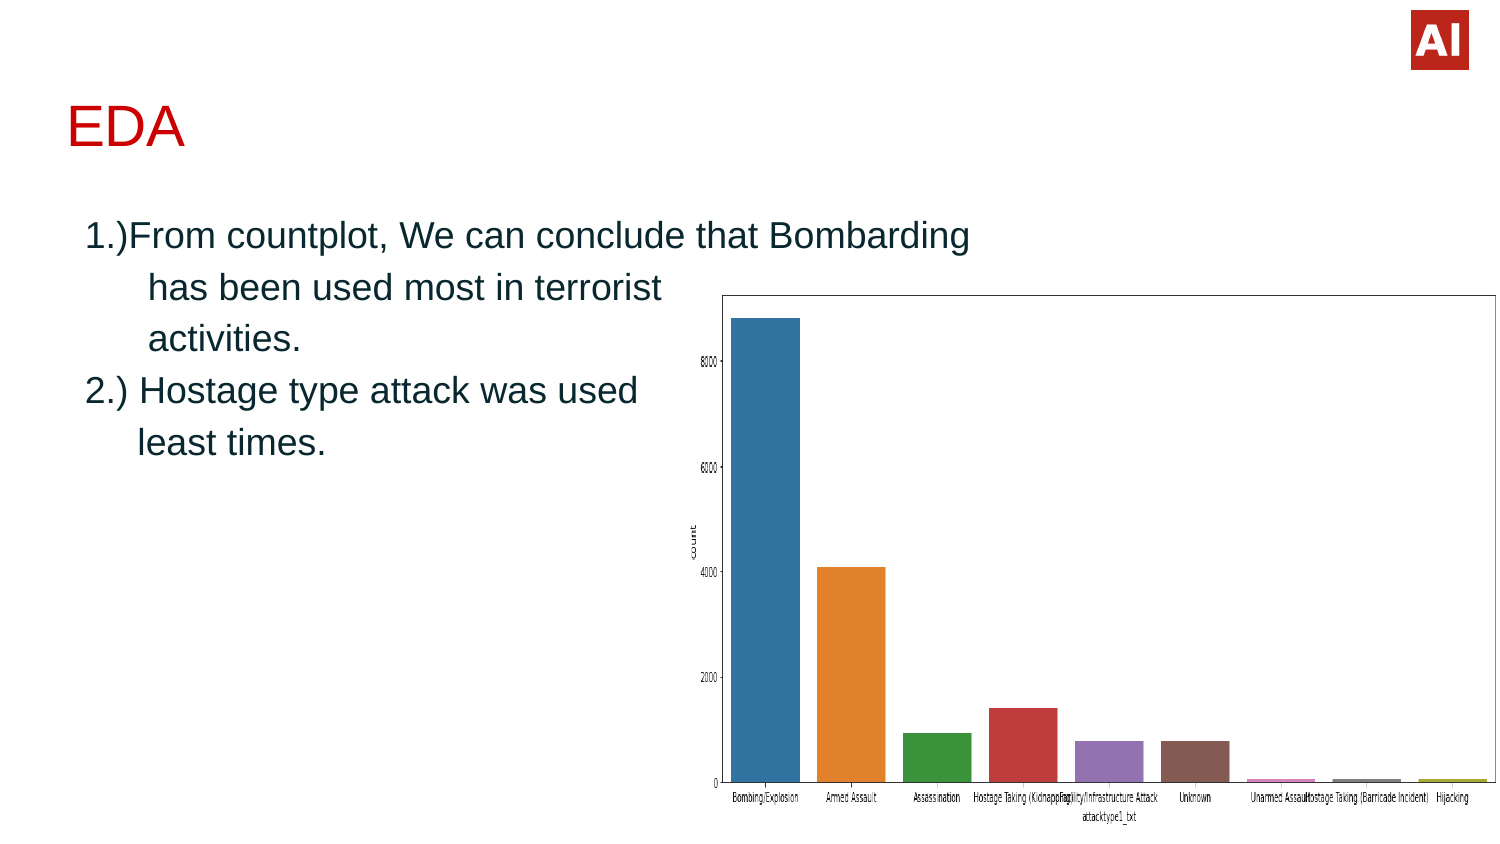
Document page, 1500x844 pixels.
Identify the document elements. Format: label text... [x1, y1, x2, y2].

picture [1411, 10, 1469, 70]
title EDA [51, 72, 1449, 167]
picture [685, 288, 1500, 833]
list 1.)From countplot, We can conclude that Bombarding has been used most in terrorist activities. 2.) Hostage type attack was used least times. [51, 189, 1449, 750]
